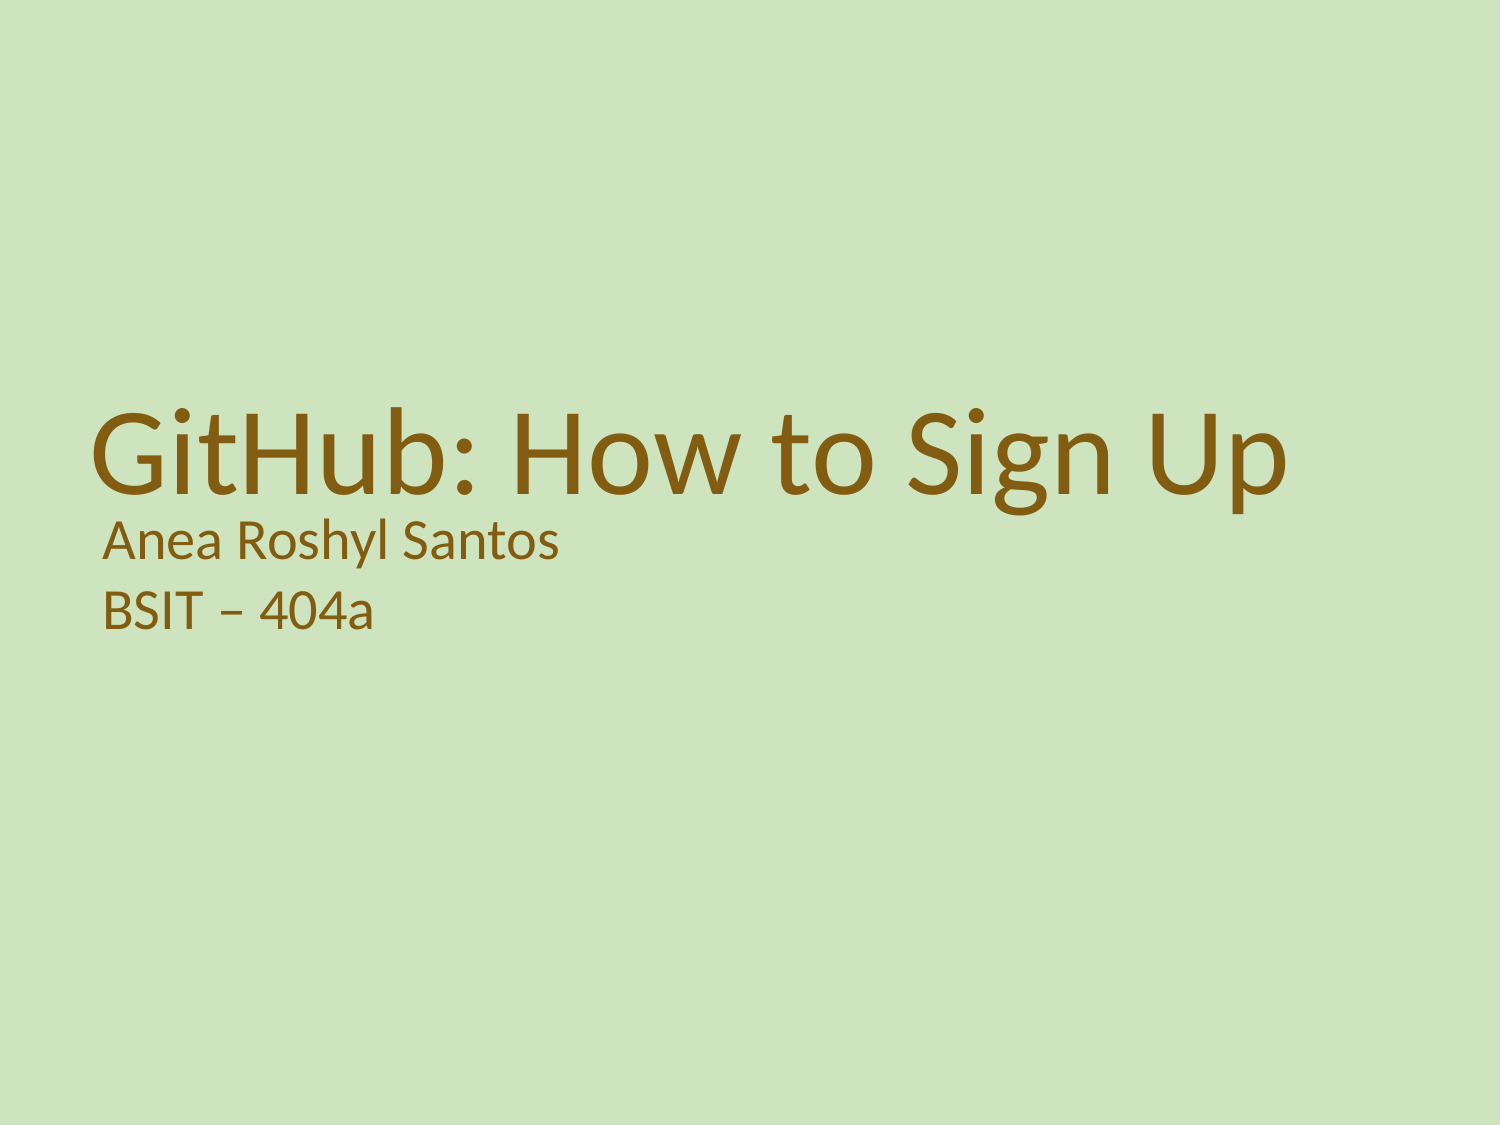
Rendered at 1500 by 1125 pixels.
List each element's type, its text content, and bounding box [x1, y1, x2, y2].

text_box Anea Roshyl Santos BSIT – 404a [87, 493, 1363, 649]
text_box GitHub: How to Sign Up [74, 362, 1350, 528]
